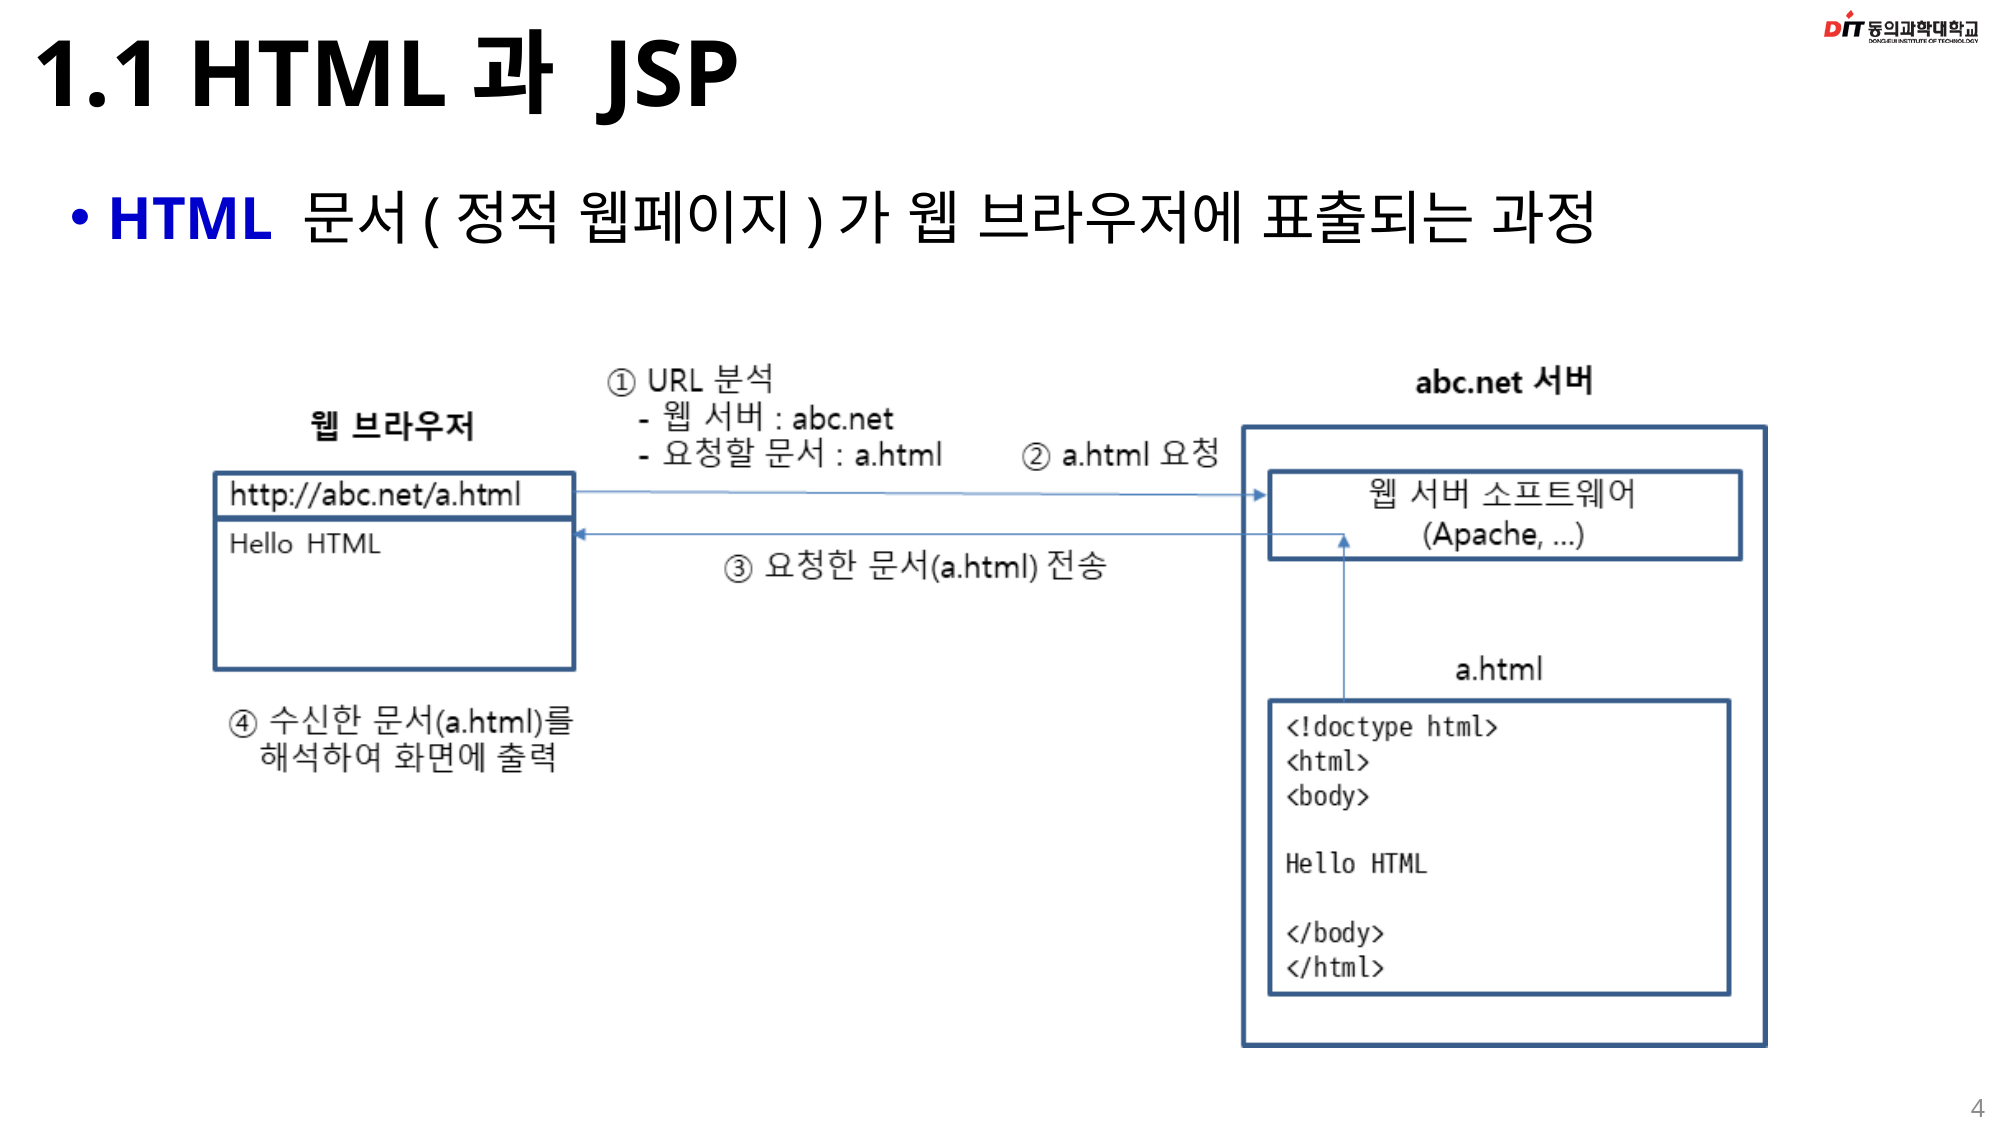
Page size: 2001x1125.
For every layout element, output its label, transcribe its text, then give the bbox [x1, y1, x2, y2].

slide_number 4 [1916, 1093, 2000, 1125]
title 1.1 HTML과 JSP [17, 16, 1957, 138]
picture [1824, 10, 1978, 43]
list HTML 문서(정적 웹페이지)가 웹 브라우저에 표출되는 과정 [55, 173, 1931, 1095]
picture [208, 349, 1768, 1048]
